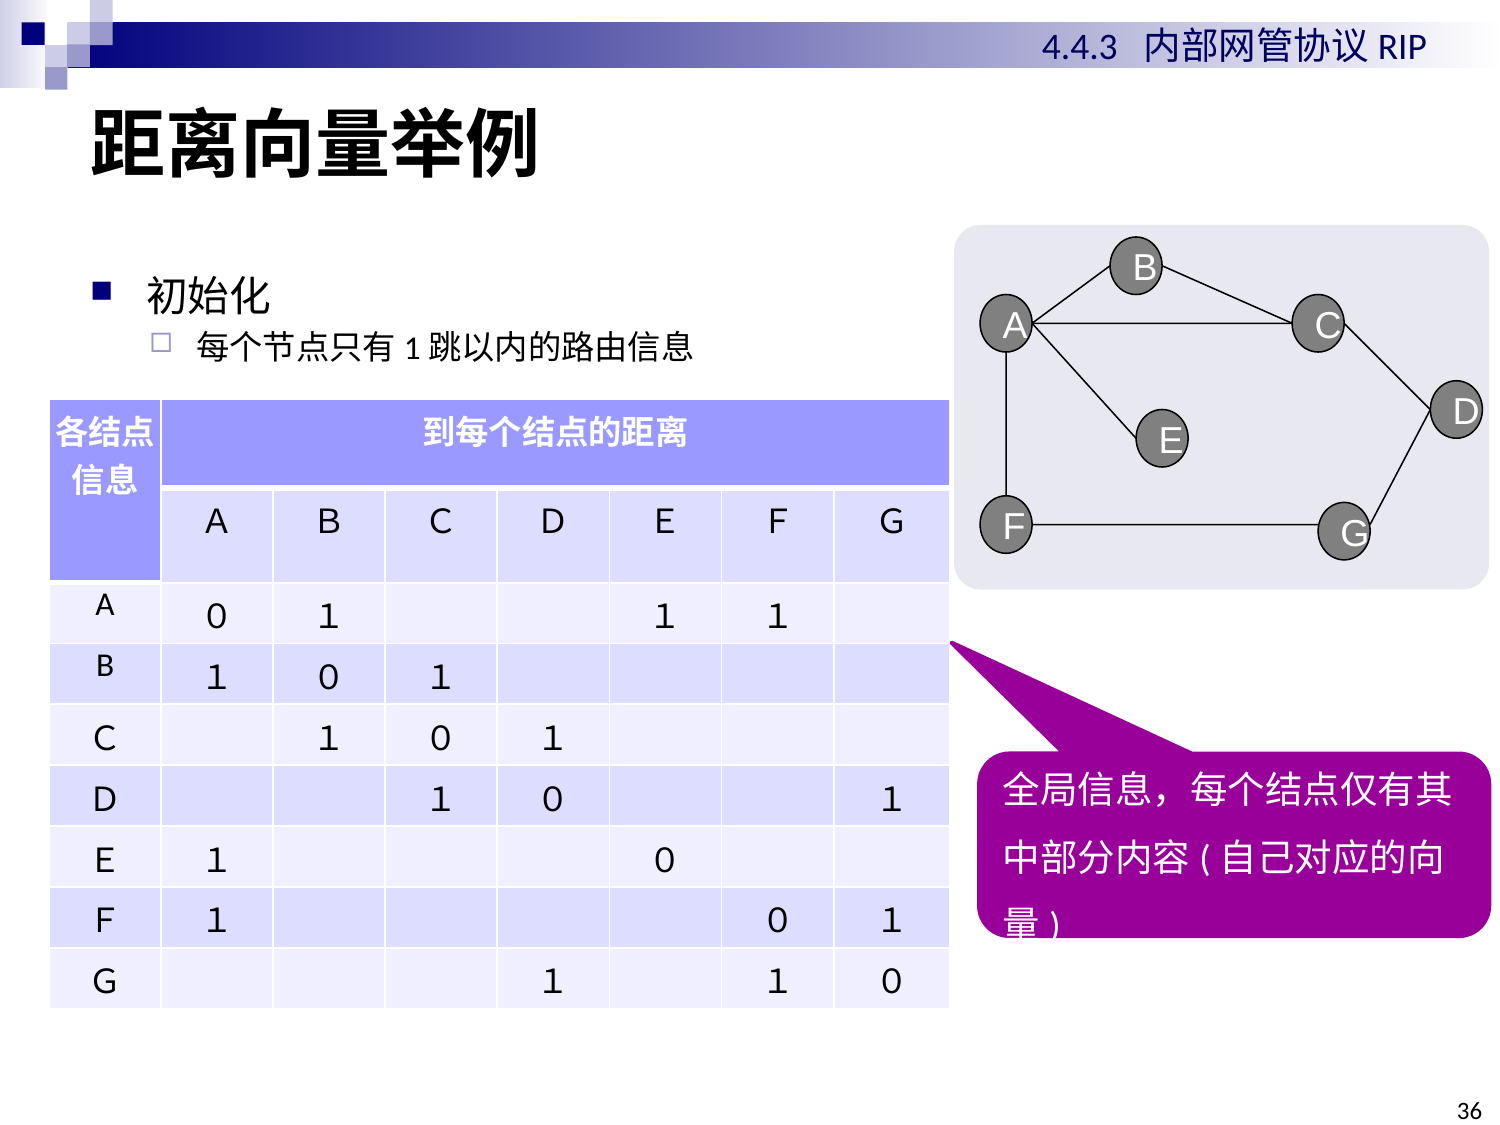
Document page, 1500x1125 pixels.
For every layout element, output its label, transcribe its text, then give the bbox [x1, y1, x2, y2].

title 距离向量举例 [75, 75, 1425, 209]
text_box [953, 224, 1490, 590]
text_box 全局信息，每个结点仅有其中部分内容(自己对应的向量) [950, 640, 1492, 939]
text_box 4.4.3 内部网管协议RIP [1027, 14, 1465, 75]
slide_number 36 [1448, 1100, 1483, 1125]
list 初始化 每个节点只有1跳以内的路由信息 [75, 237, 948, 398]
